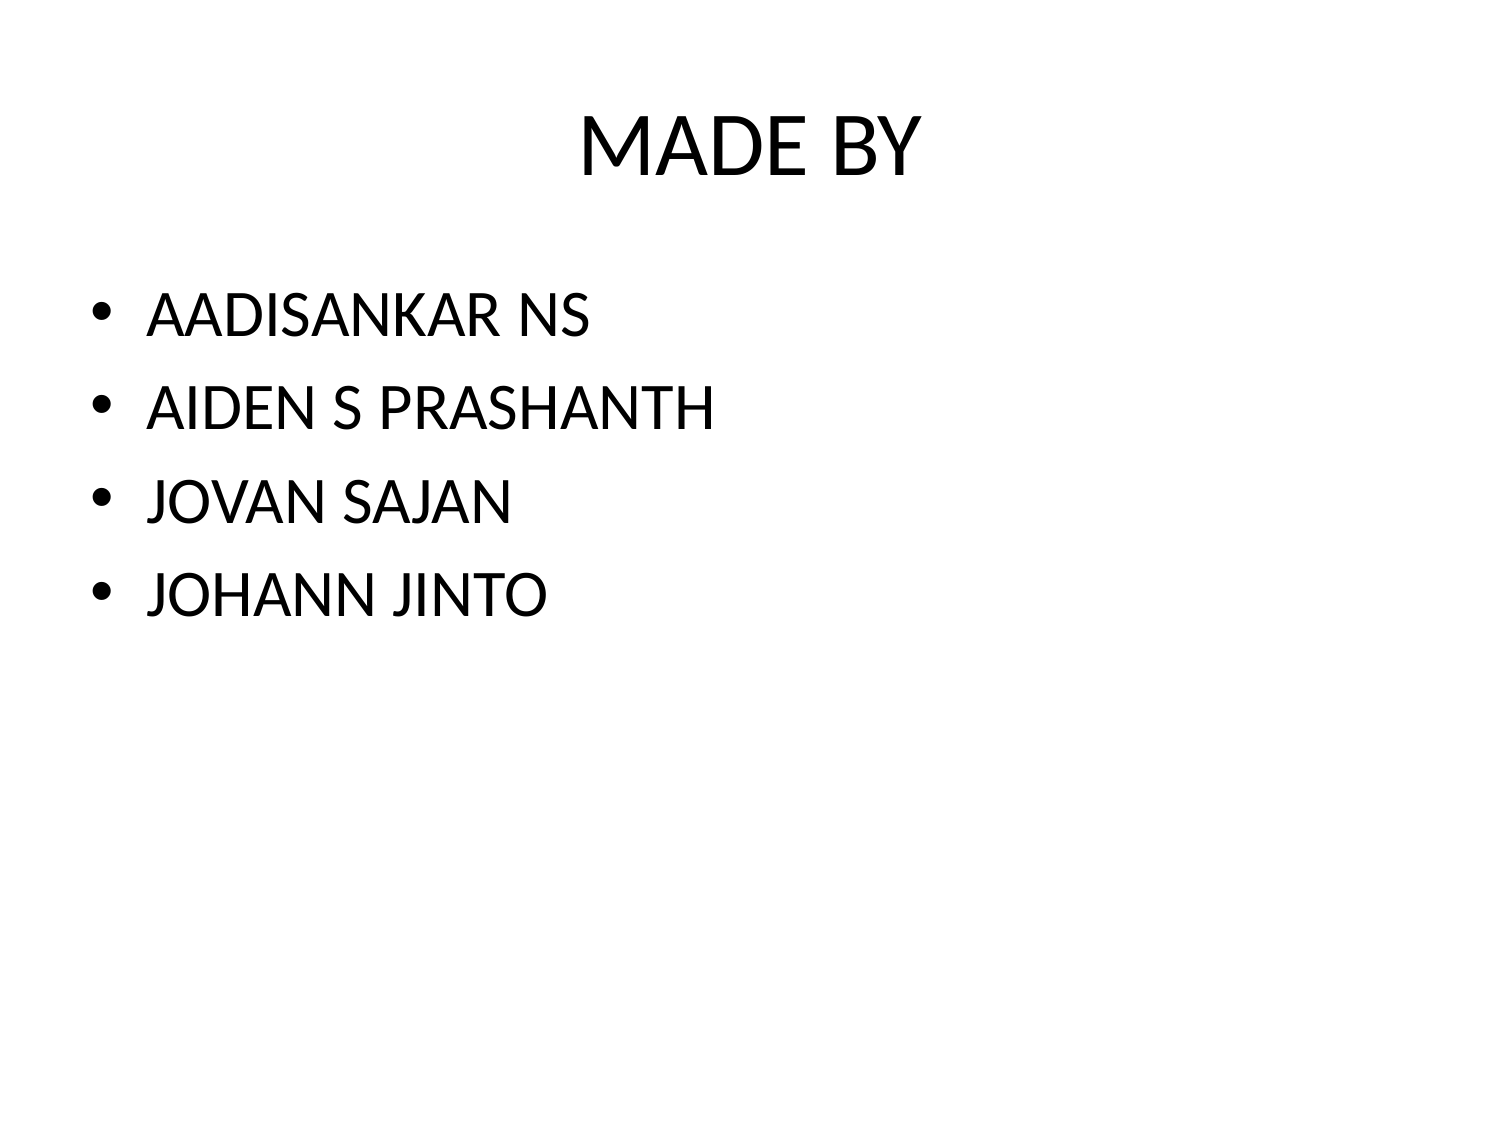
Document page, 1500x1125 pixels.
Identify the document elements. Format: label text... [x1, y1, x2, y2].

title MADE BY [75, 45, 1425, 233]
list AADISANKAR NS AIDEN S PRASHANTH JOVAN SAJAN JOHANN JINTO [75, 262, 1425, 1005]
